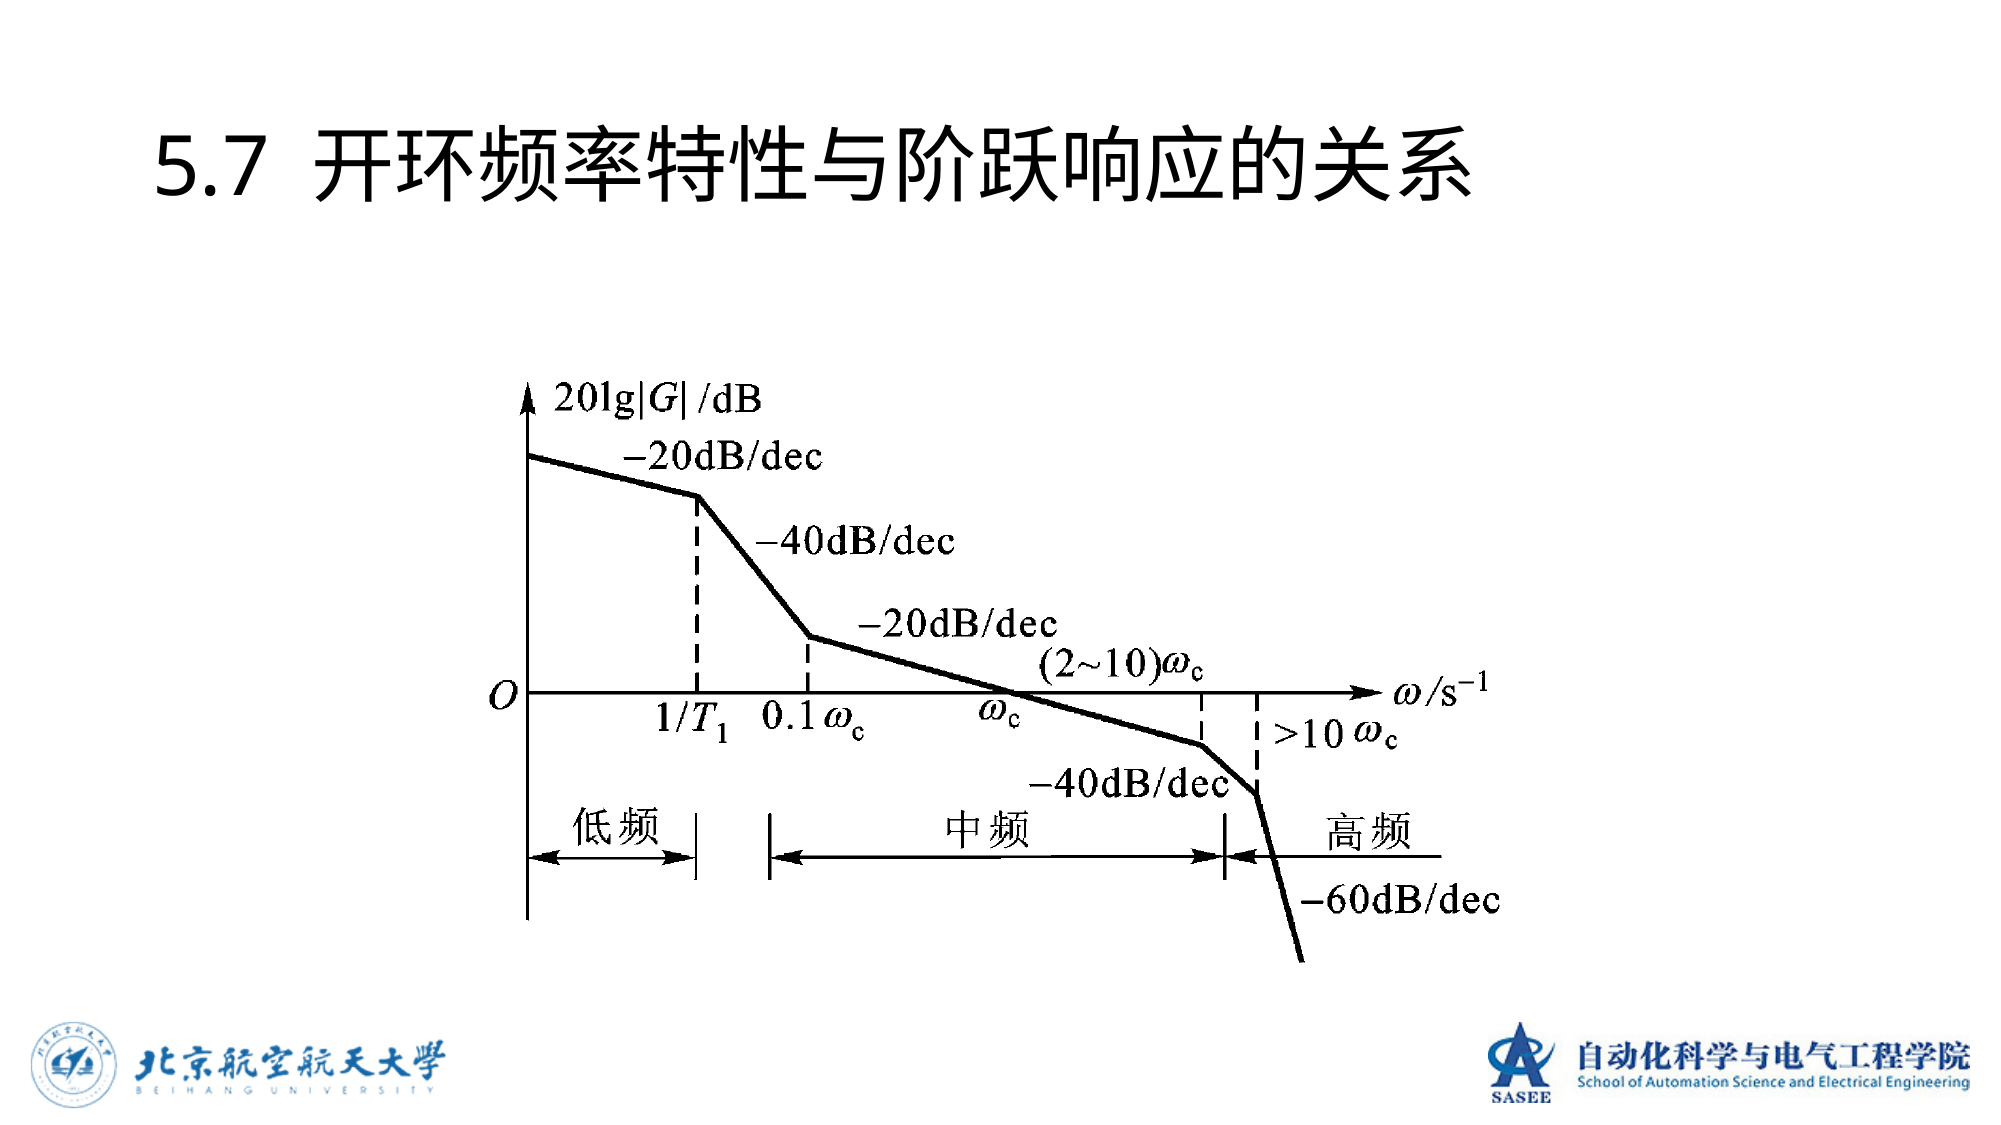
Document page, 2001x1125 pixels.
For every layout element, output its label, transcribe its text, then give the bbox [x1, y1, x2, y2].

picture [17, 1008, 471, 1118]
picture [1488, 1022, 1970, 1103]
title 5.7 开环频率特性与阶跃响应的关系 [137, 59, 1863, 278]
picture [462, 353, 1538, 1001]
